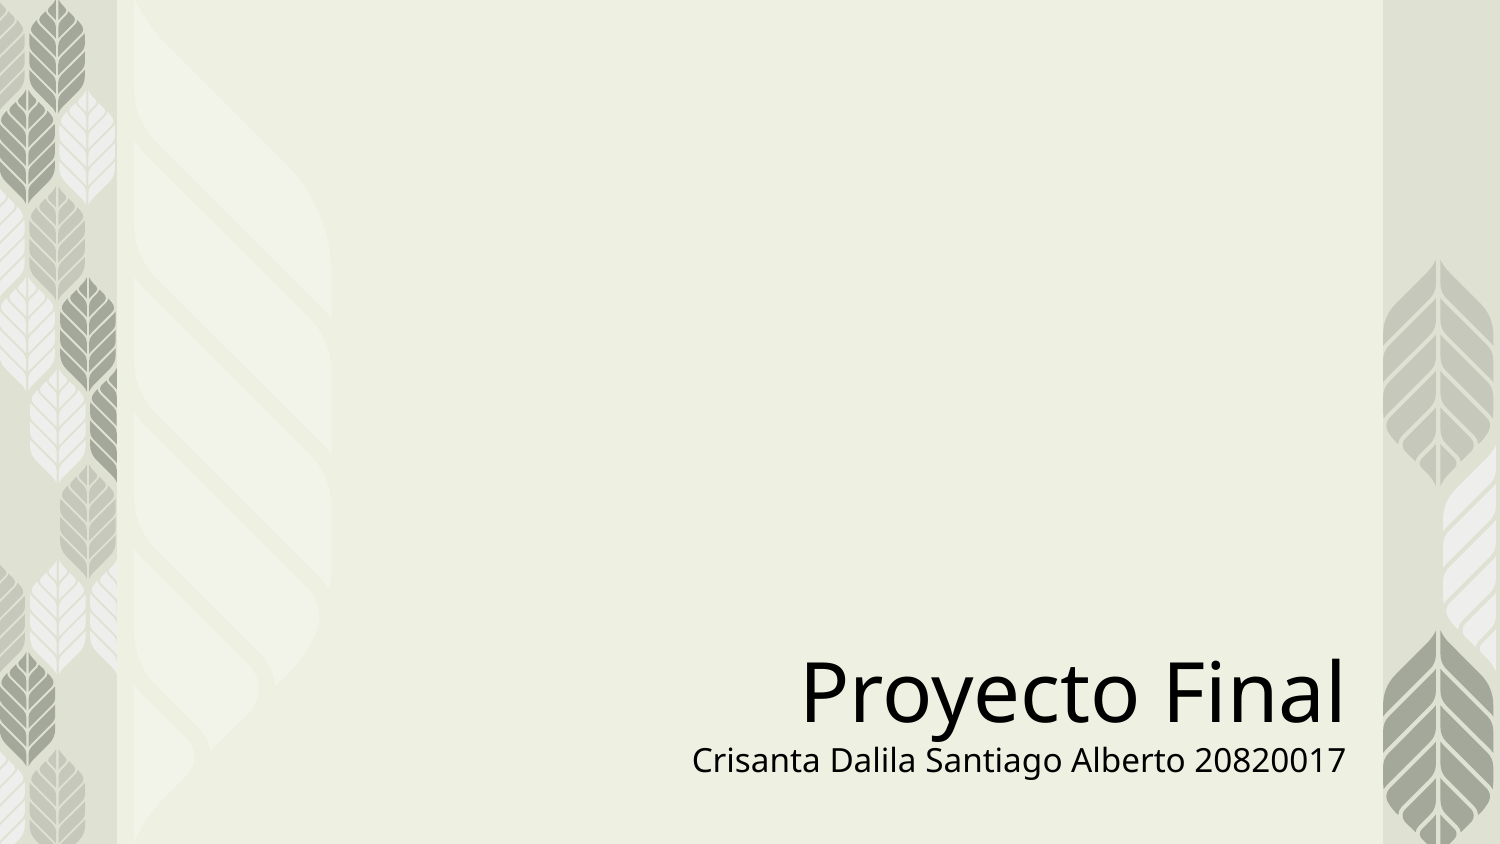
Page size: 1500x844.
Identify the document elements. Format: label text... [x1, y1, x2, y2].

title Proyecto Final Crisanta Dalila Santiago Alberto 20820017 [197, 454, 1363, 795]
